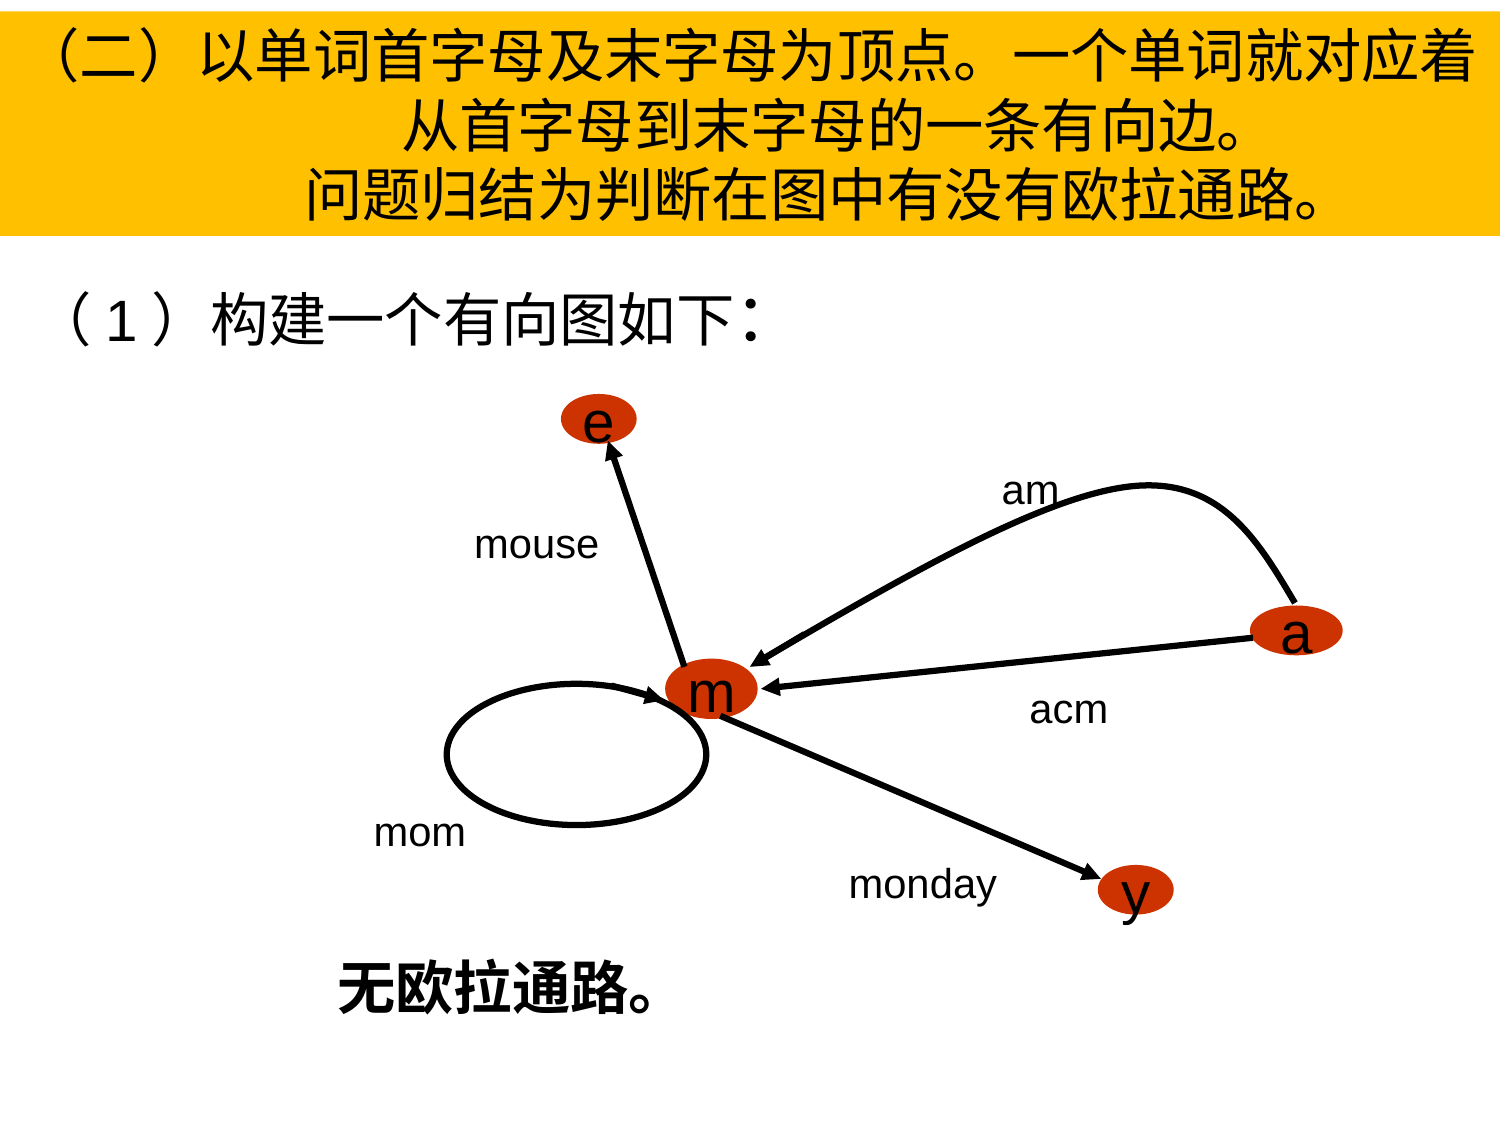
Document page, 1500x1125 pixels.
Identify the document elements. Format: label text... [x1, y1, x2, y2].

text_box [359, 396, 1340, 912]
text_box （1）构建一个有向图如下： [18, 267, 816, 362]
text_box 无欧拉通路。 [322, 943, 702, 1029]
text_box （二）以单词首字母及末字母为顶点。一个单词就对应着从首字母到末字母的一条有向边。 问题归结为判断在图中有没有欧拉通路。 [0, 11, 1500, 236]
